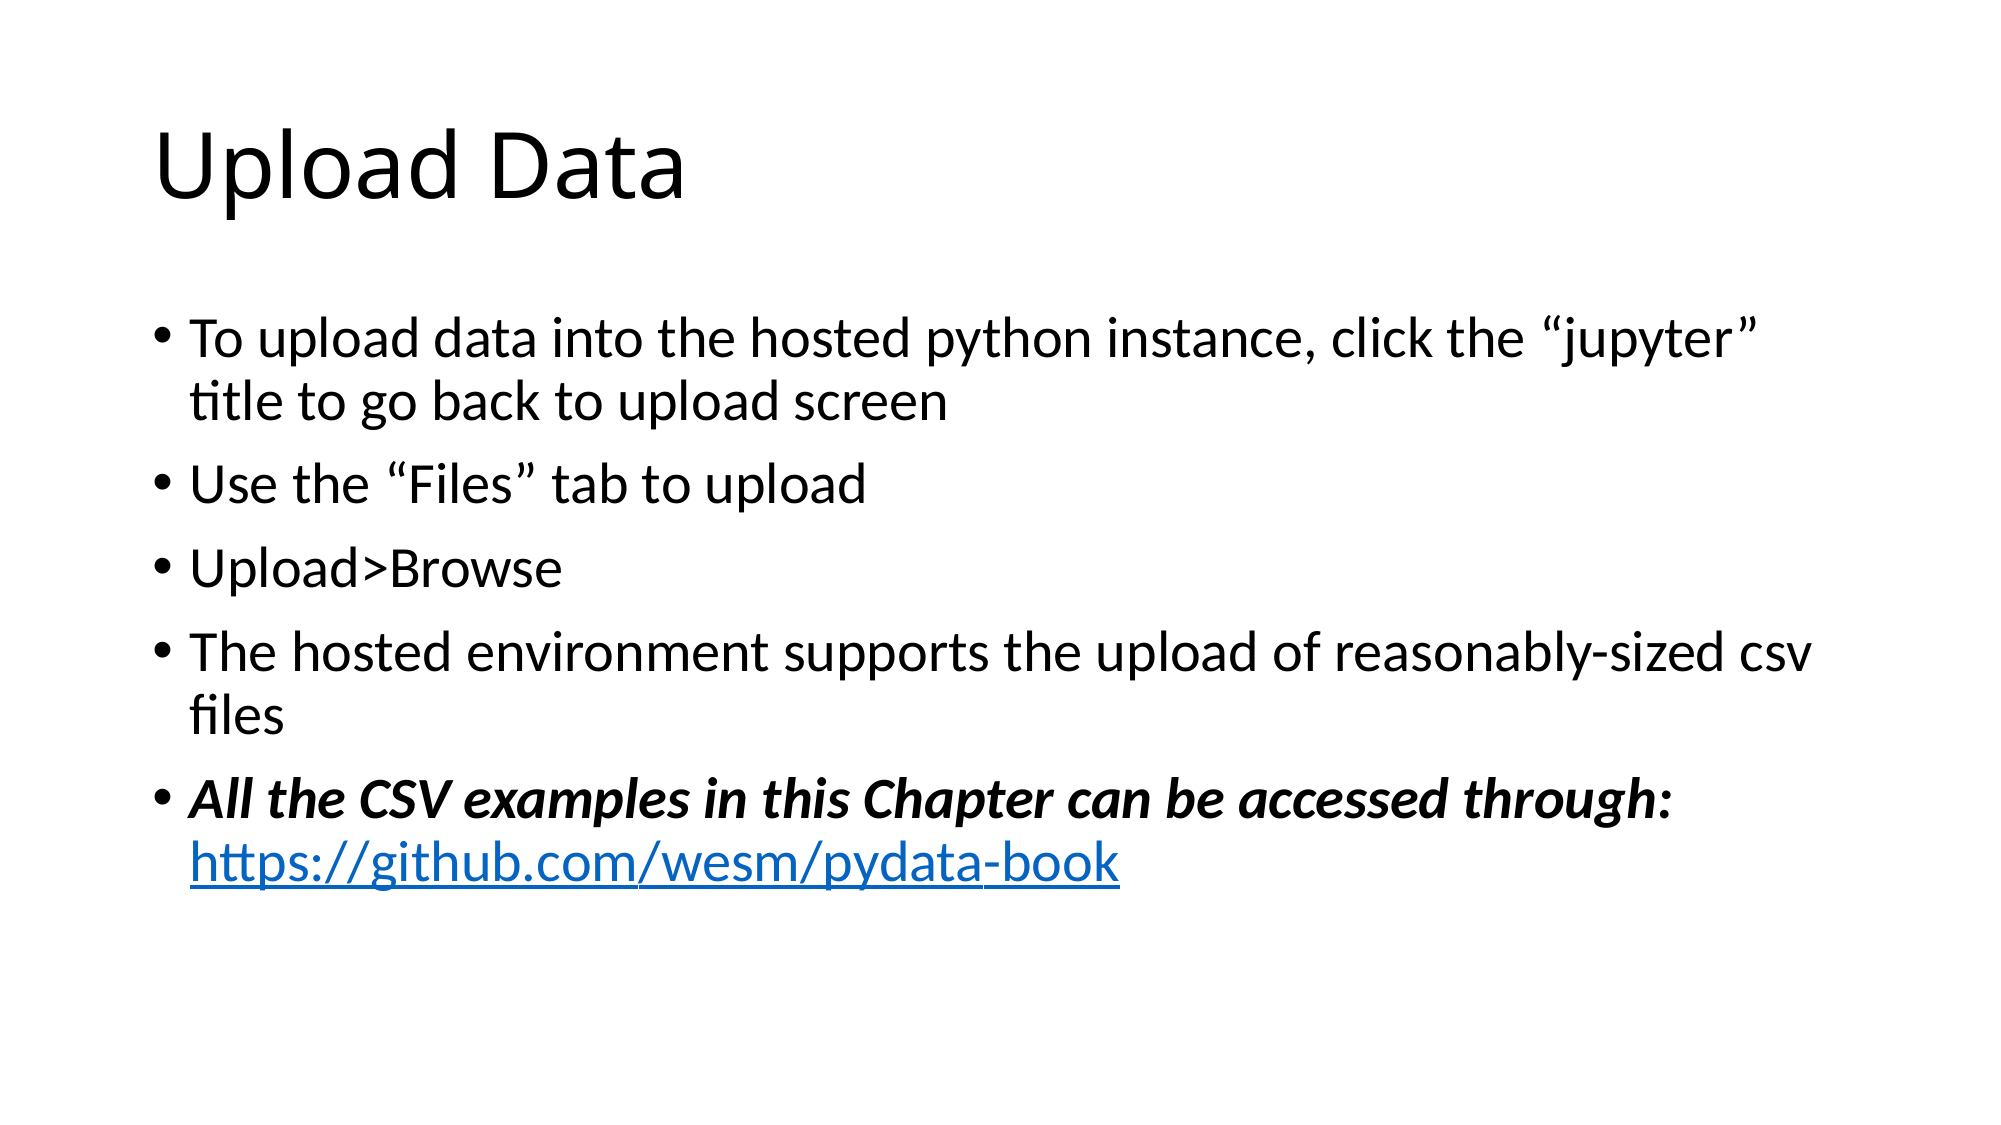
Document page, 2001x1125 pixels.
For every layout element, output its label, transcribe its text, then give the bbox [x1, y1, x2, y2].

list To upload data into the hosted python instance, click the “jupyter” title to go back to upload screen Use the “Files” tab to upload Upload>Browse The hosted environment supports the upload of reasonably-sized csv files All the CSV examples in this Chapter can be accessed through: https://github.com/wesm/pydata-book [137, 299, 1863, 1014]
title Upload Data [137, 59, 1863, 278]
